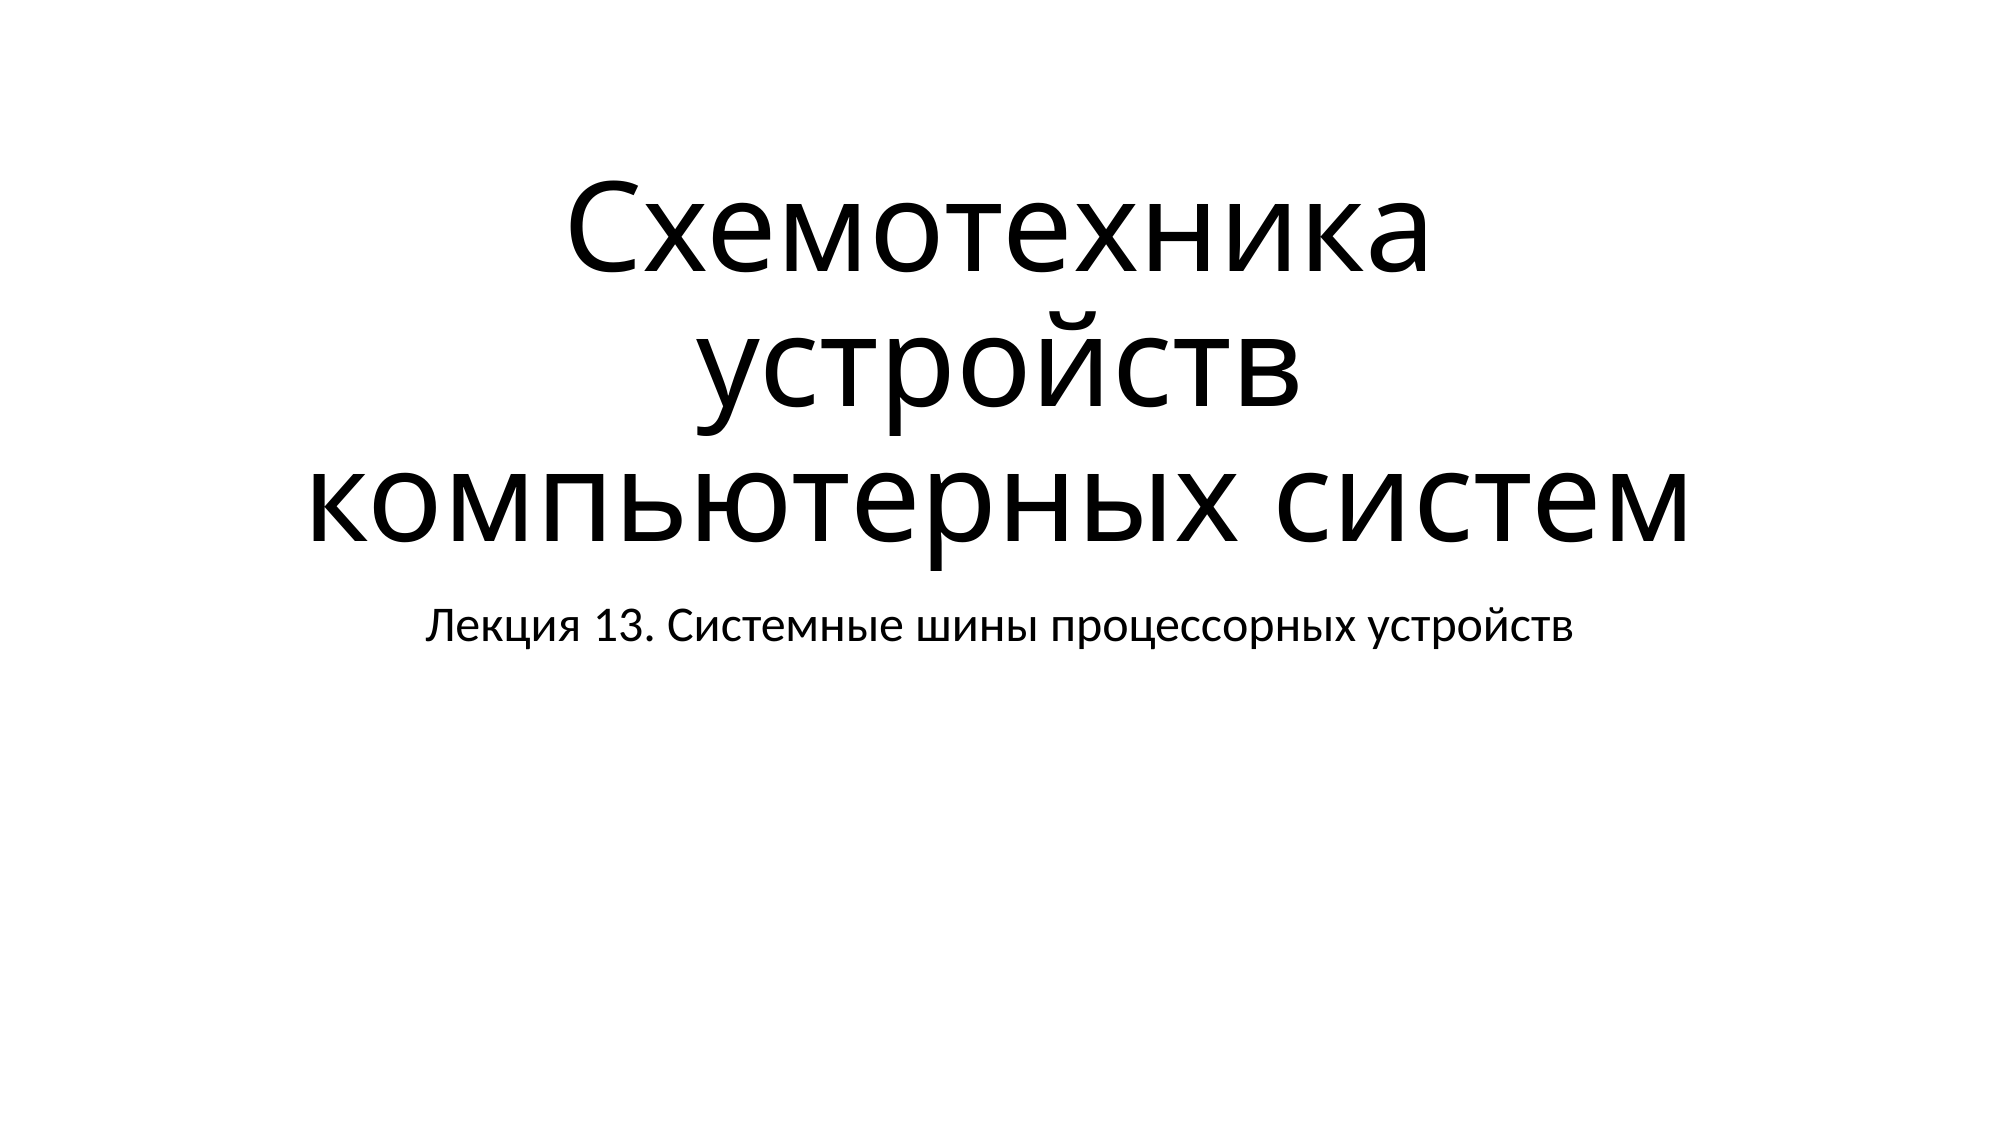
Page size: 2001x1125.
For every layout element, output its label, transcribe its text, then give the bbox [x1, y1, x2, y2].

title Схемотехника устройств компьютерных систем [249, 184, 1750, 576]
subtitle Лекция 13. Системные шины процессорных устройств [249, 590, 1750, 863]
